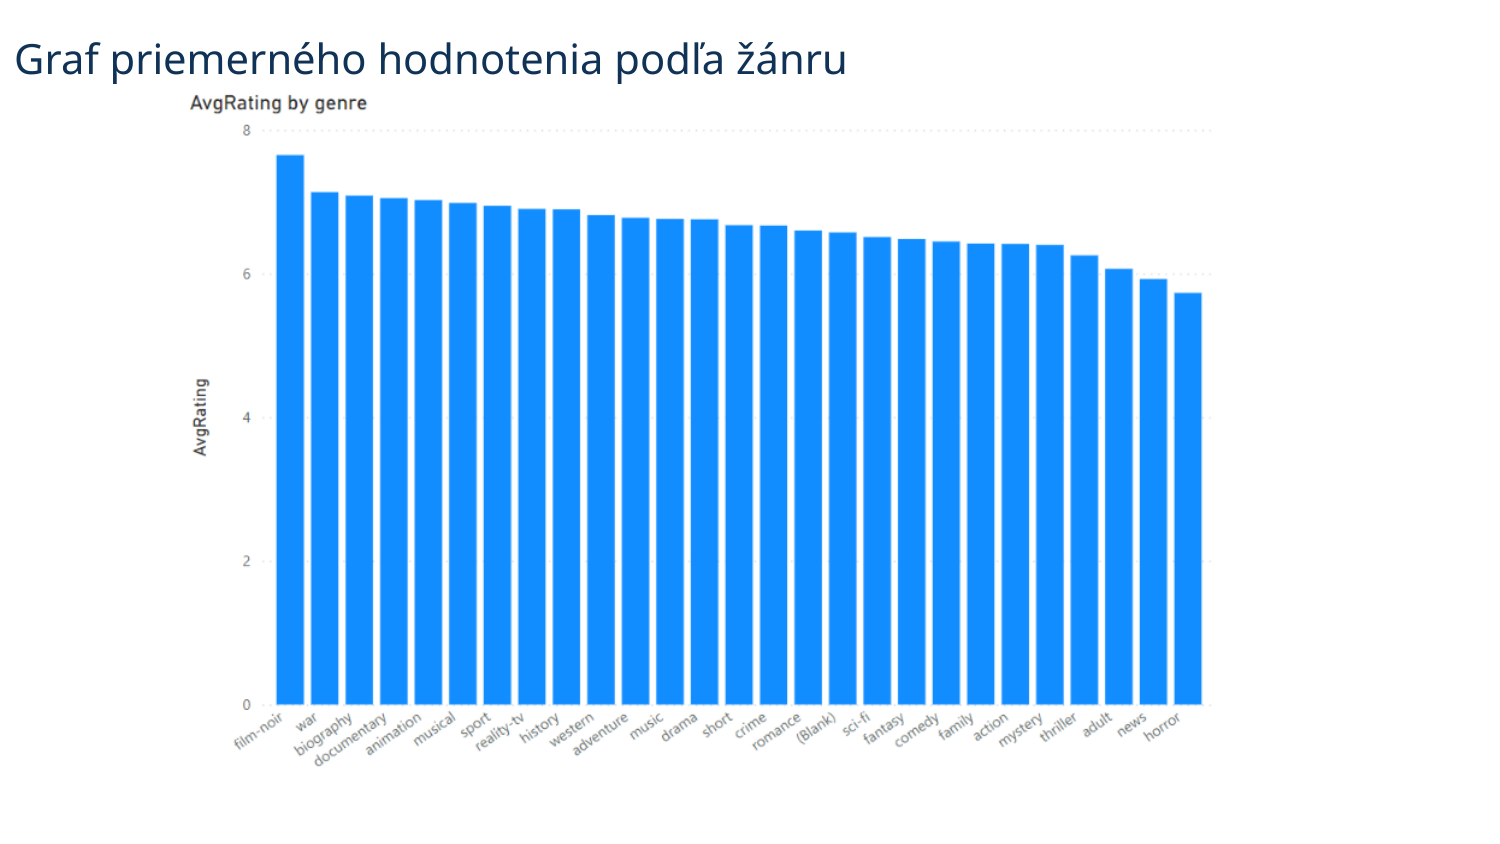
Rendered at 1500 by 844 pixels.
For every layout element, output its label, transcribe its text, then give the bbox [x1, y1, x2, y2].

text_box Graf priemerného hodnotenia podľa žánru [14, 15, 1143, 84]
picture [177, 88, 1217, 780]
